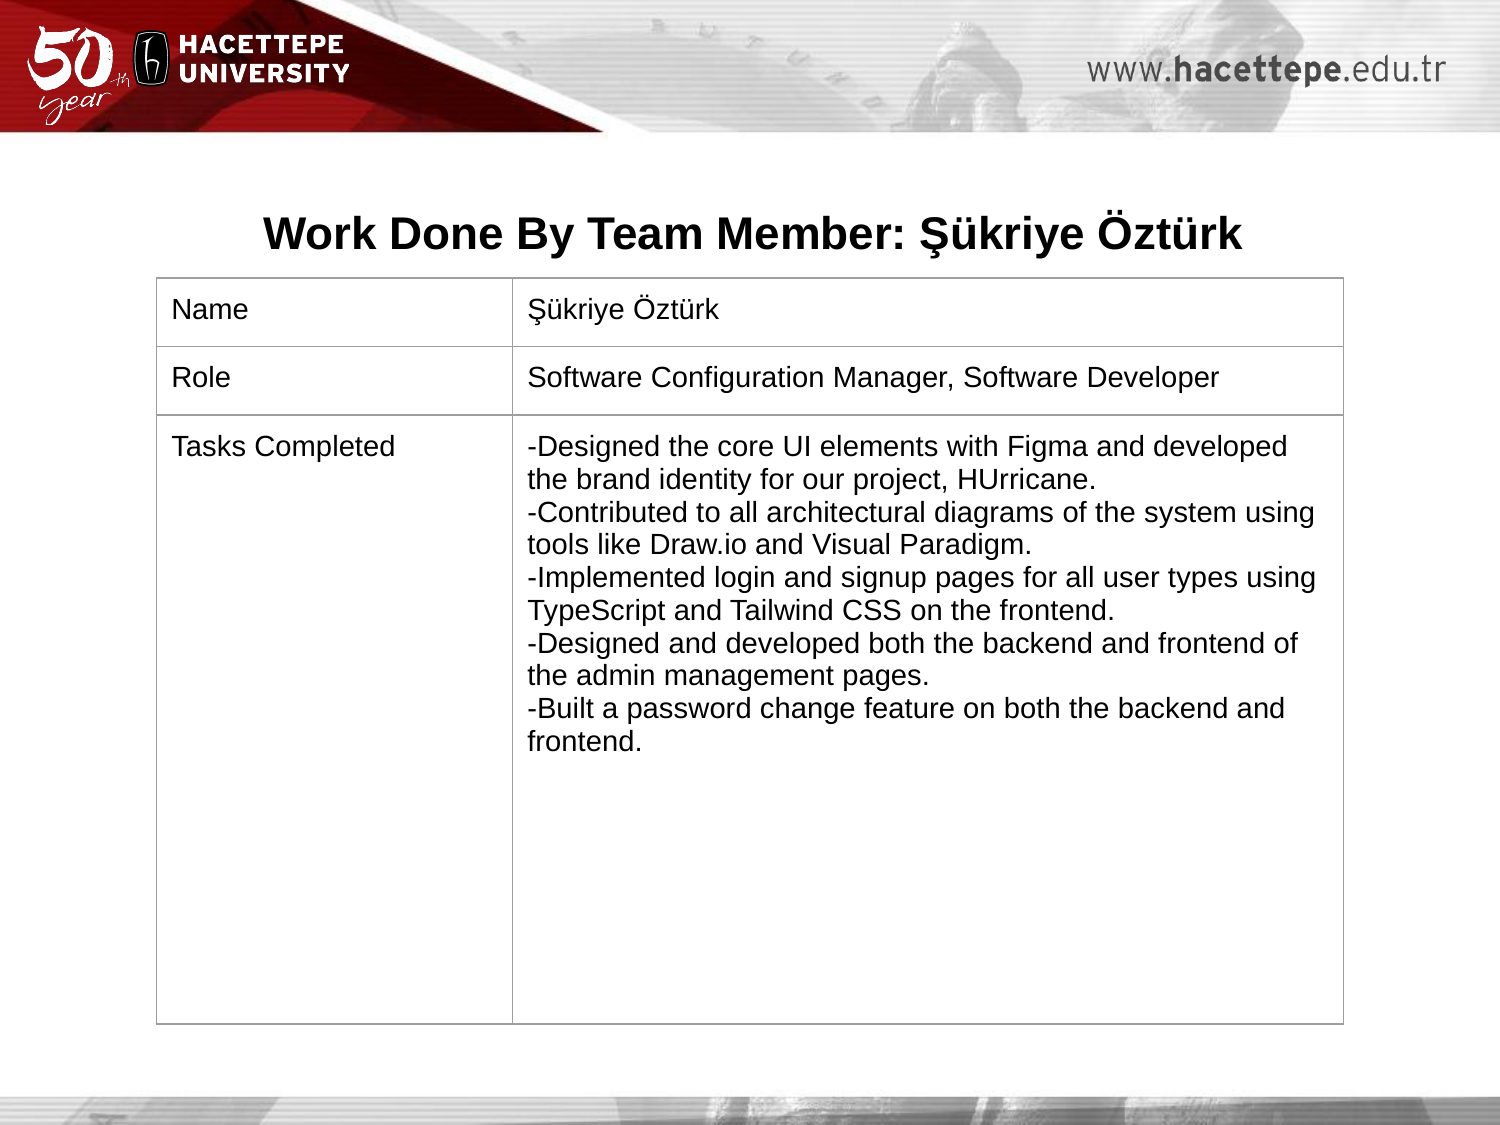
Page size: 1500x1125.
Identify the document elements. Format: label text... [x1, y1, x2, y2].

text_box Work Done By Team Member: Şükriye Öztürk [65, 190, 1442, 266]
table_header Şükriye Öztürk [513, 279, 1343, 346]
table_cell -Designed the core UI elements with Figma and developed the brand identity for our project, HUrricane. -Contributed to all architectural diagrams of the system using tools like Draw.io and Visual Paradigm. -Implemented login and signup pages for all user types using TypeScript and Tailwind CSS on the frontend. -Designed and developed both the backend and frontend of the admin management pages. -Built a password change feature on both the backend and frontend. [513, 416, 1343, 1023]
table_cell Role [157, 347, 512, 414]
table_cell Software Configuration Manager, Software Developer [513, 347, 1343, 414]
table_header Name [157, 279, 512, 346]
picture [0, 0, 1500, 1125]
table_cell Tasks Completed [157, 416, 512, 1023]
